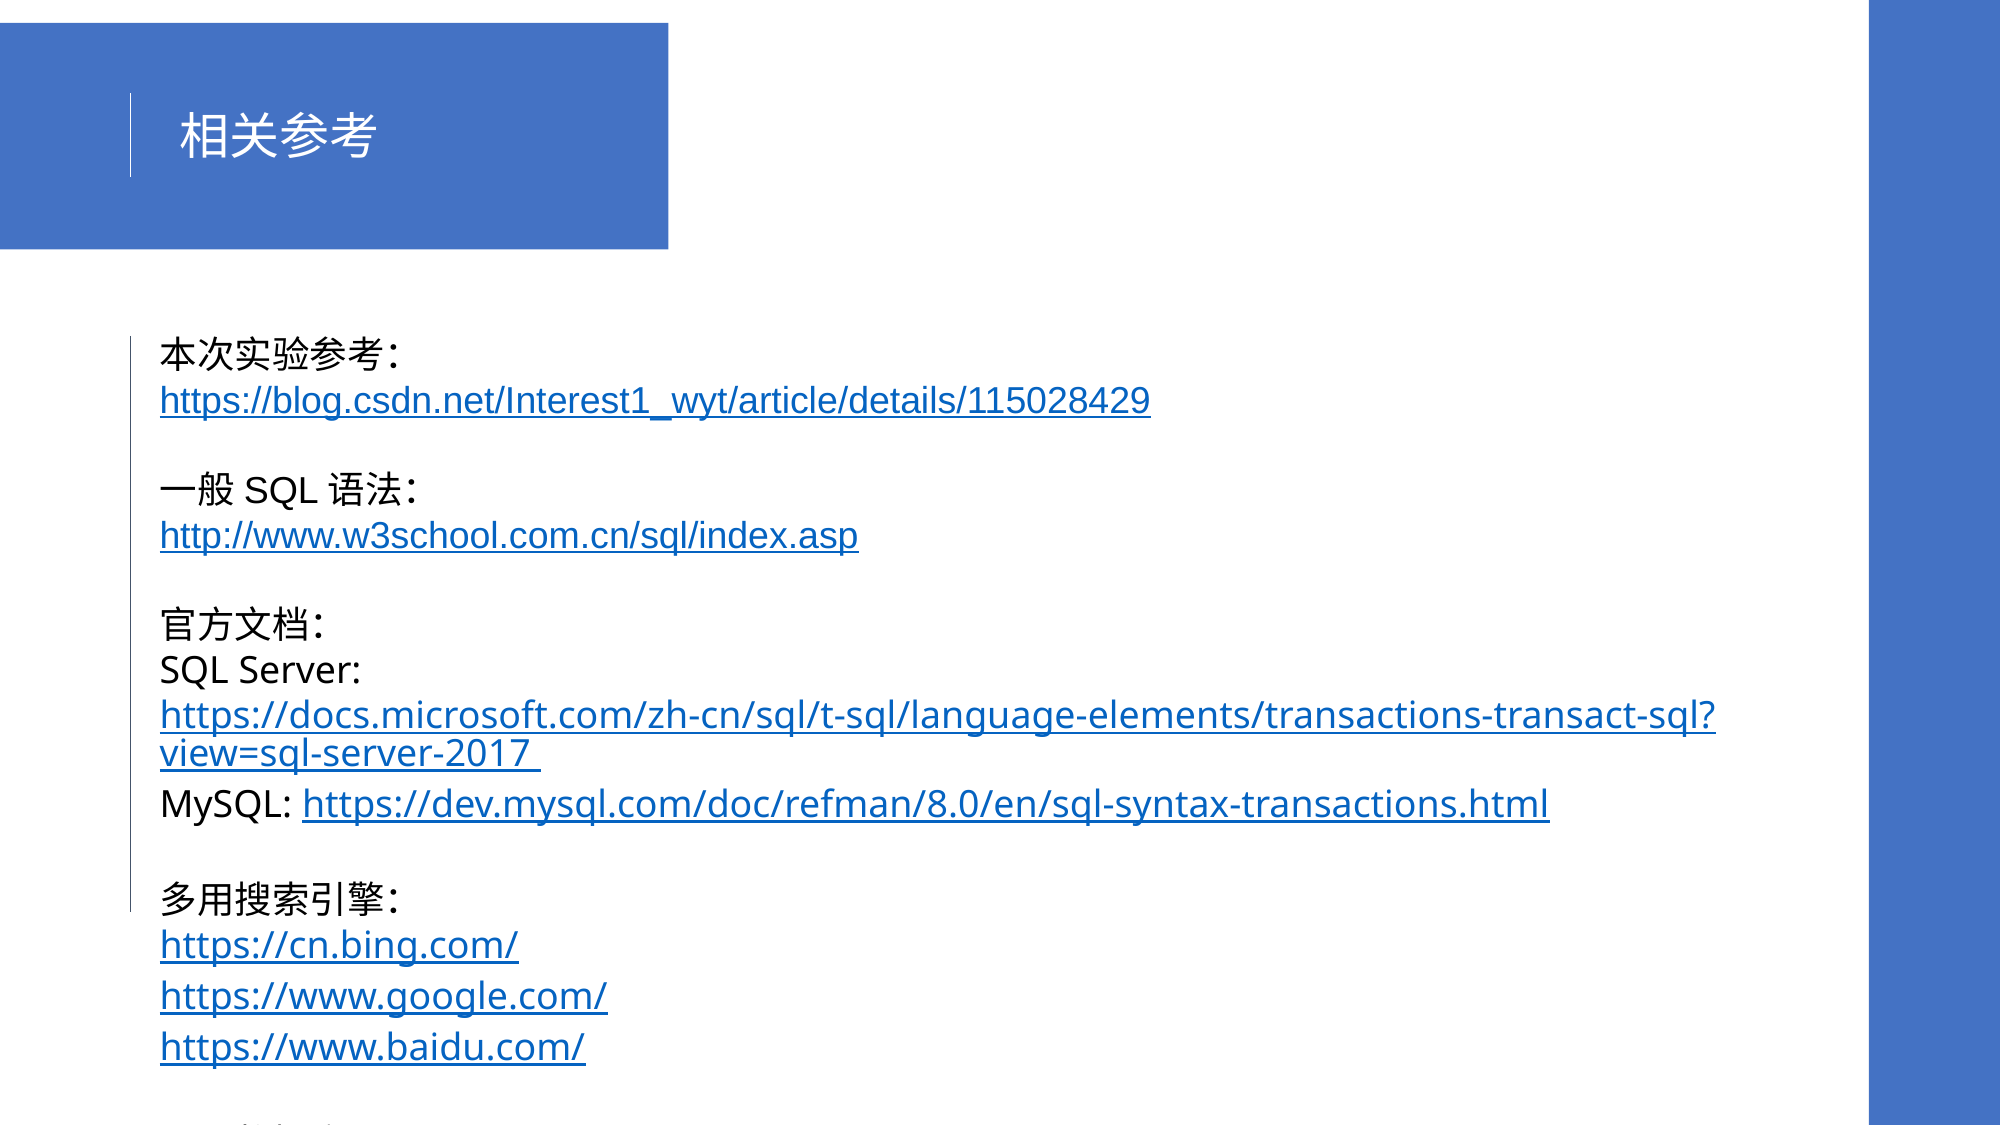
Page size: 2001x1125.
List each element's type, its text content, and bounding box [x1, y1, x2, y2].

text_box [130, 93, 392, 178]
text_box [0, 22, 669, 250]
text_box [1868, 0, 2000, 1125]
text_box 本次实验参考： https://blog.csdn.net/Interest1_wyt/article/details/115028429 一般SQL语法： http://www.w3school.com.cn/sql/index.asp 官方文档： SQL Server: https://docs.microsoft.com/zh-cn/sql/t-sql/language-elements/transactions-transact-sql?view=sql-server-2017 MySQL: https://dev.mysql.com/doc/refman/8.0/en/sql-syntax-transactions.html 多用搜索引擎： https://cn.bing.com/ https://www.google.com/ https://www.baidu.com/ 以及数据库课程PPT [144, 323, 1738, 1125]
